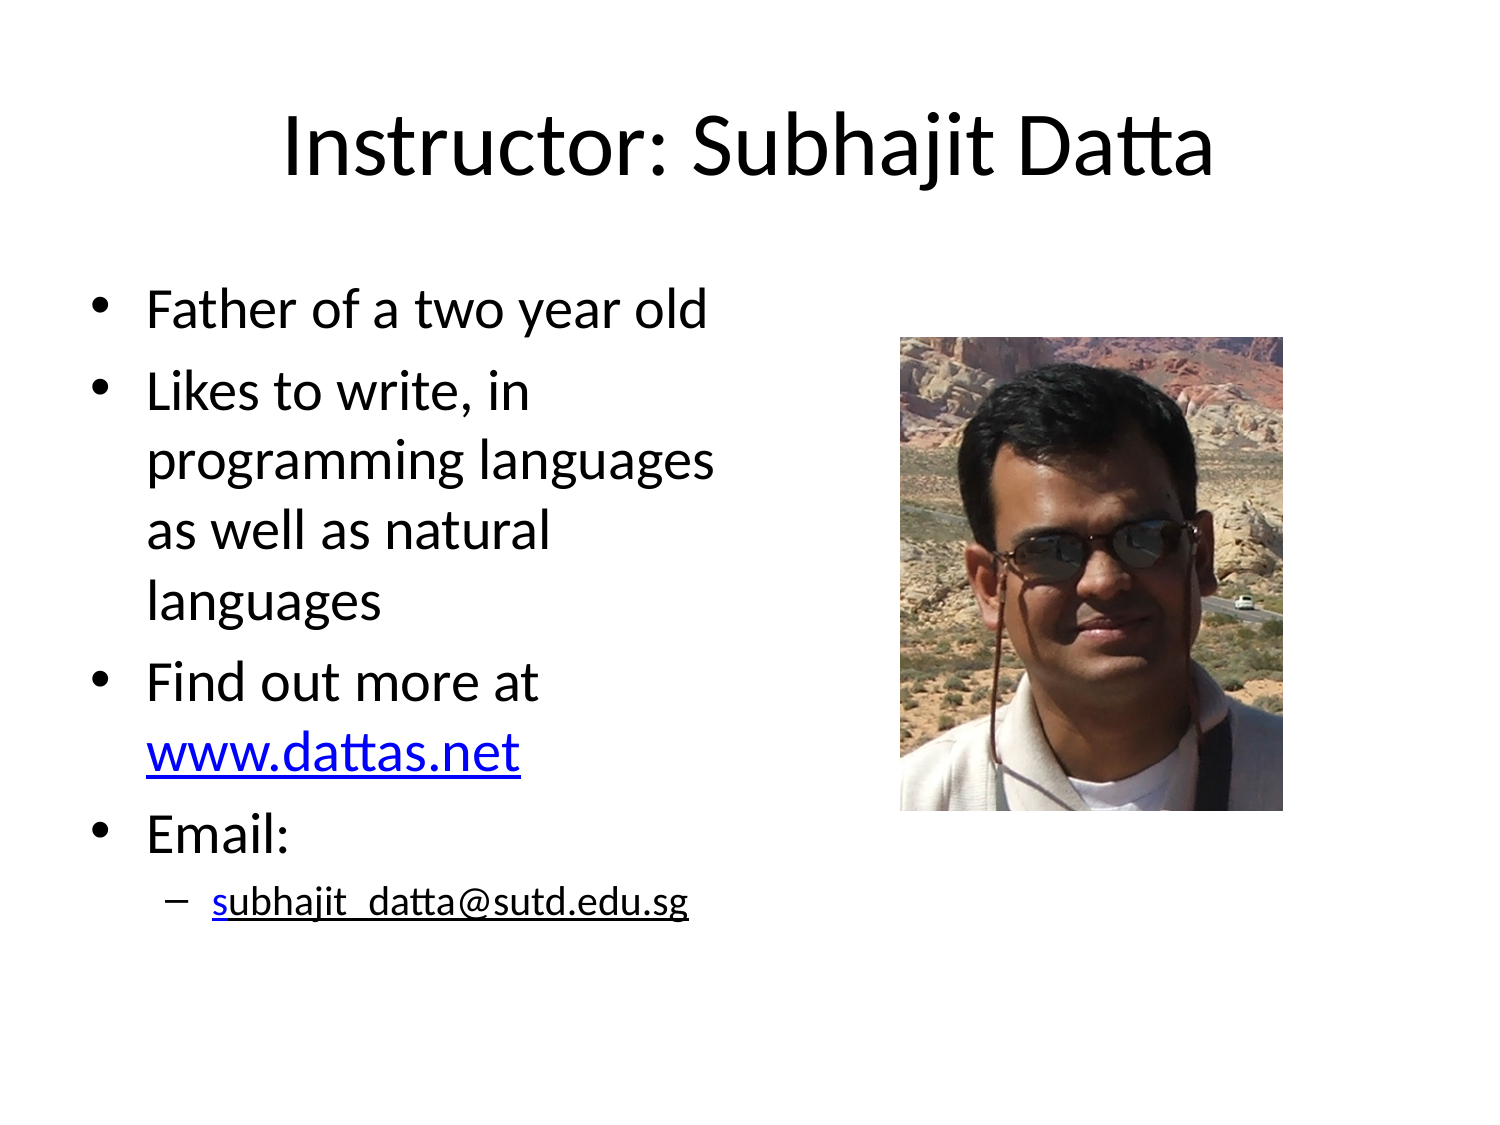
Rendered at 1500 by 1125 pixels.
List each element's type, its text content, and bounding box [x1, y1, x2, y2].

picture [899, 337, 1283, 811]
list Father of a two year old Likes to write, in programming languages as well as natural languages Find out more at www.dattas.net Email: subhajit_datta@sutd.edu.sg [75, 262, 738, 1005]
title Instructor: Subhajit Datta [75, 45, 1425, 233]
